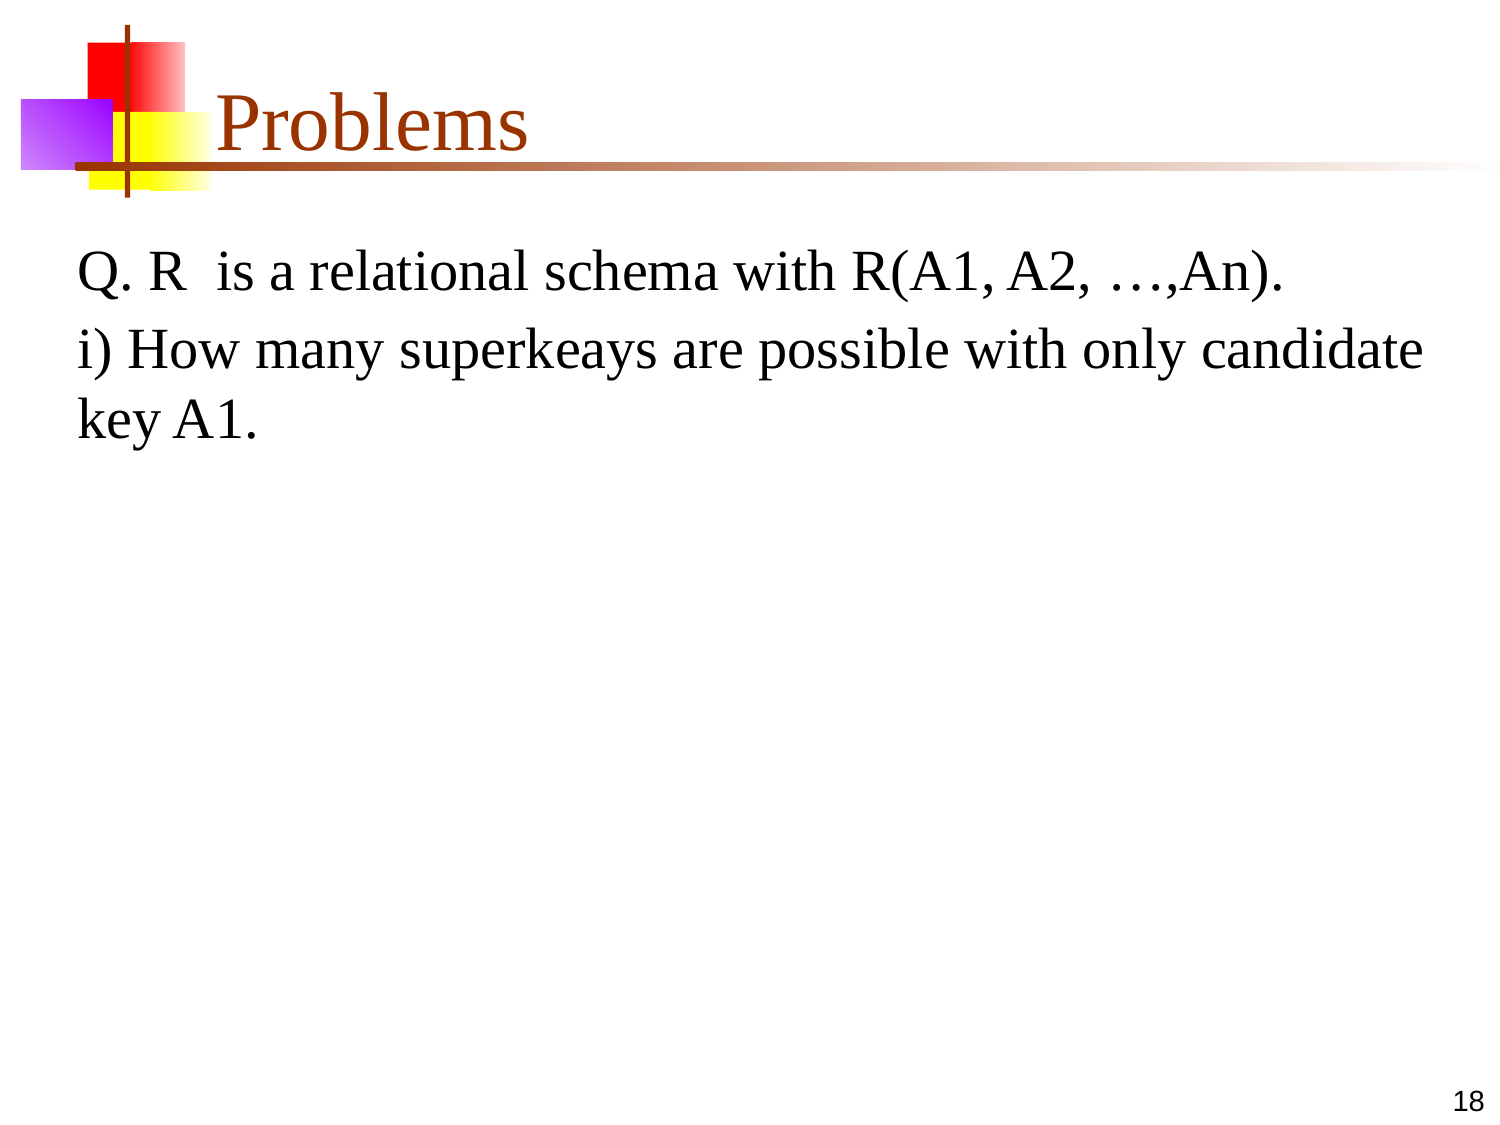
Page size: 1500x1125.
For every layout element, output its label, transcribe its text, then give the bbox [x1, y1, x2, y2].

list Q. R is a relational schema with R(A1, A2, …,An). i) How many superkeays are possible with only candidate key A1. [62, 224, 1469, 1006]
slide_number ‹#› [1187, 1050, 1500, 1125]
title Problems [200, 37, 1479, 175]
